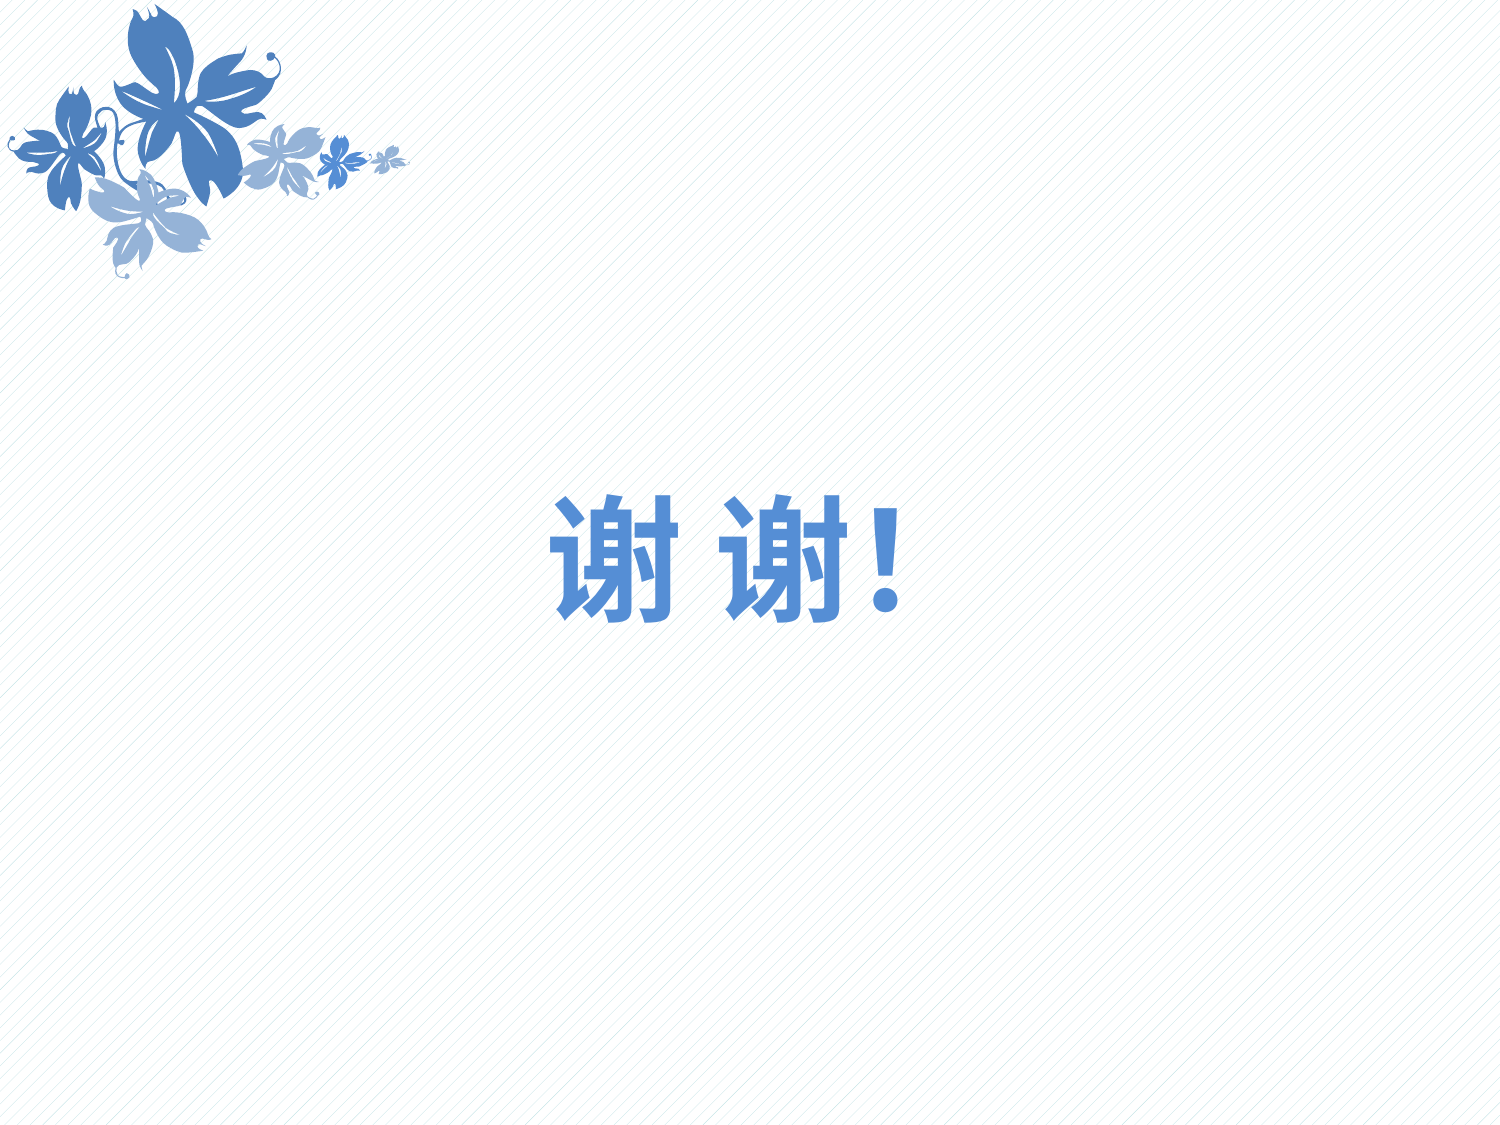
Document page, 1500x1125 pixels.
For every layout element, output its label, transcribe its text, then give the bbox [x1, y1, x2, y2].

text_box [5, 3, 410, 280]
text_box 谢 谢！ [175, 466, 1360, 646]
